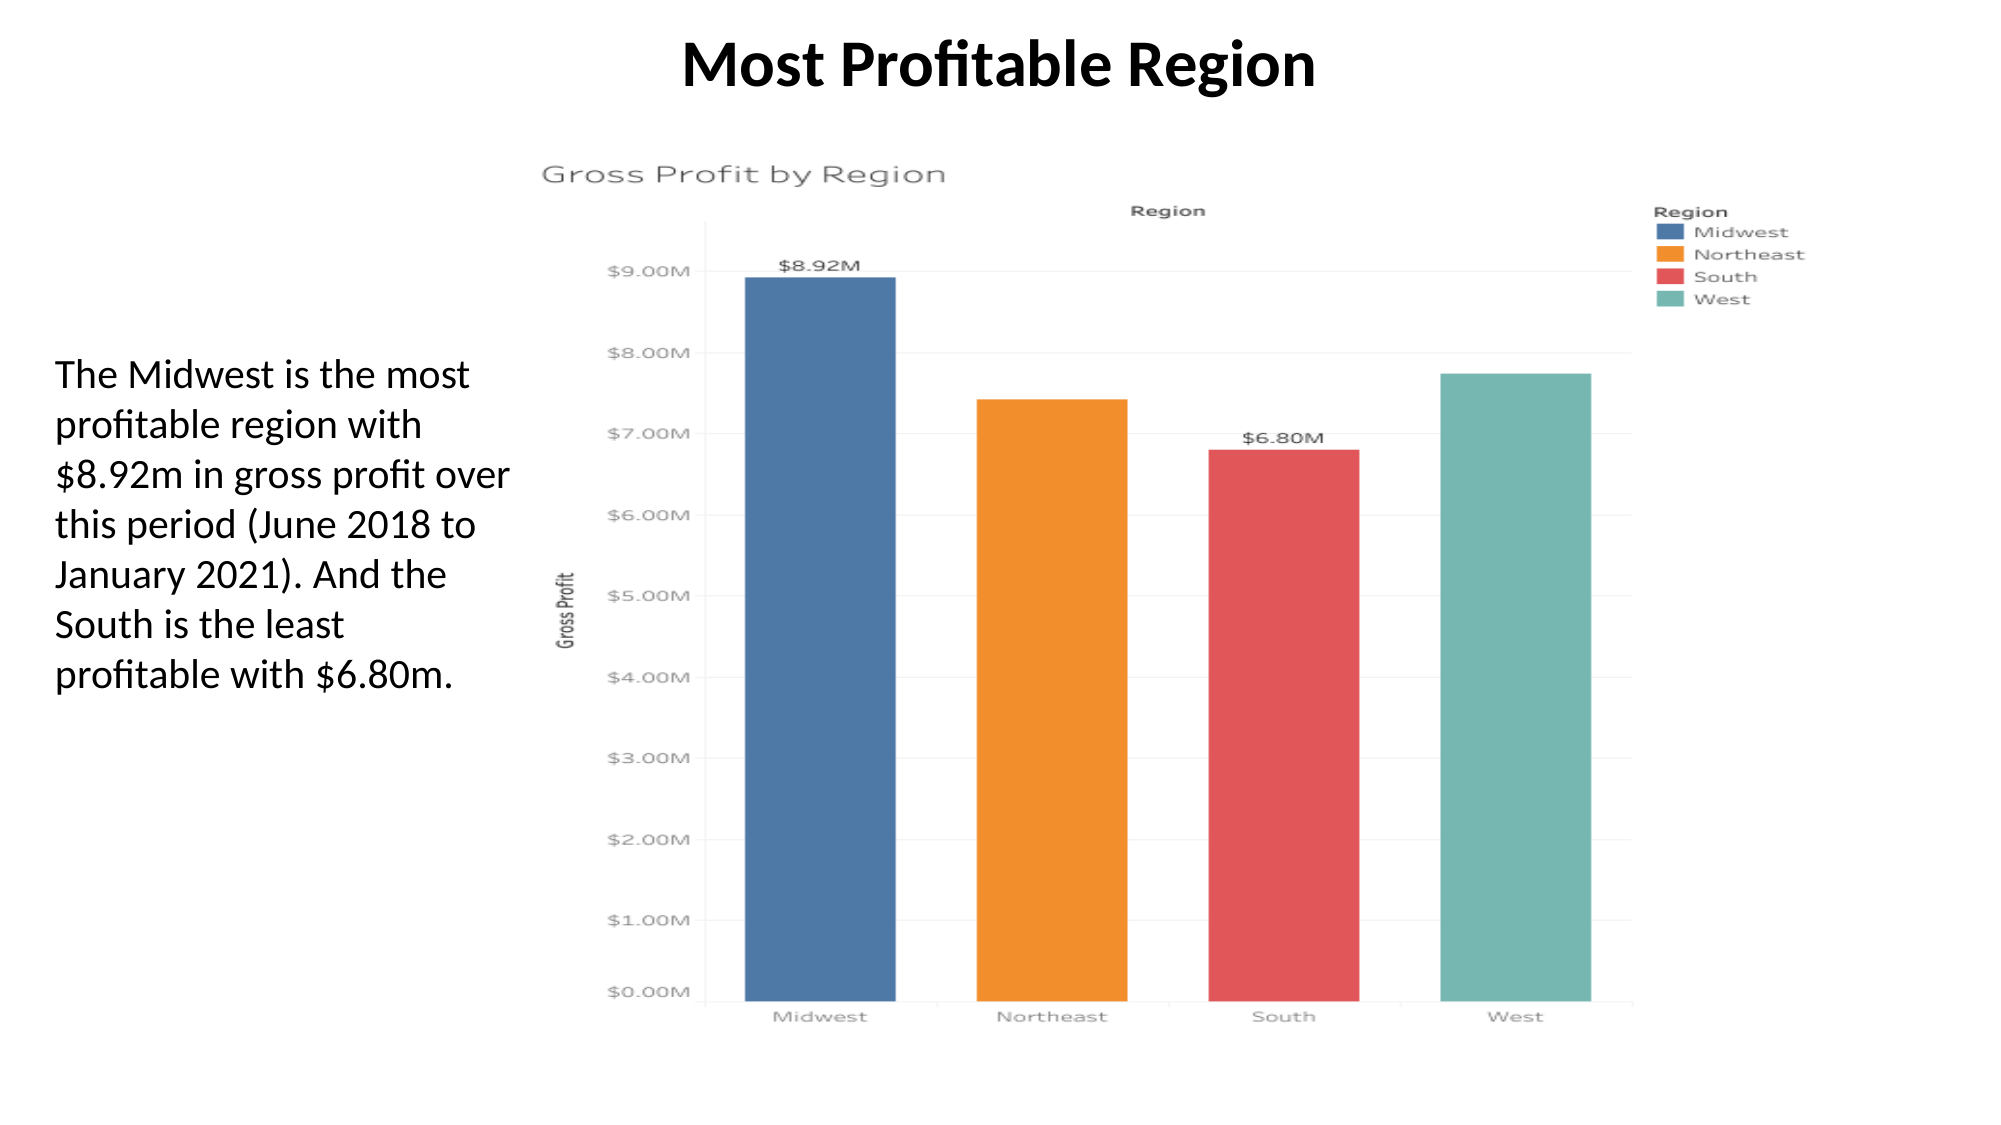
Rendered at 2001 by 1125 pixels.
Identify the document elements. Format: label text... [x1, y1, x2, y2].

picture [532, 151, 1922, 1035]
title Most Profitable Region [137, 0, 1863, 135]
text_box The Midwest is the most profitable region with $8.92m in gross profit over this period (June 2018 to January 2021). And the South is the least profitable with $6.80m. [40, 90, 533, 1004]
